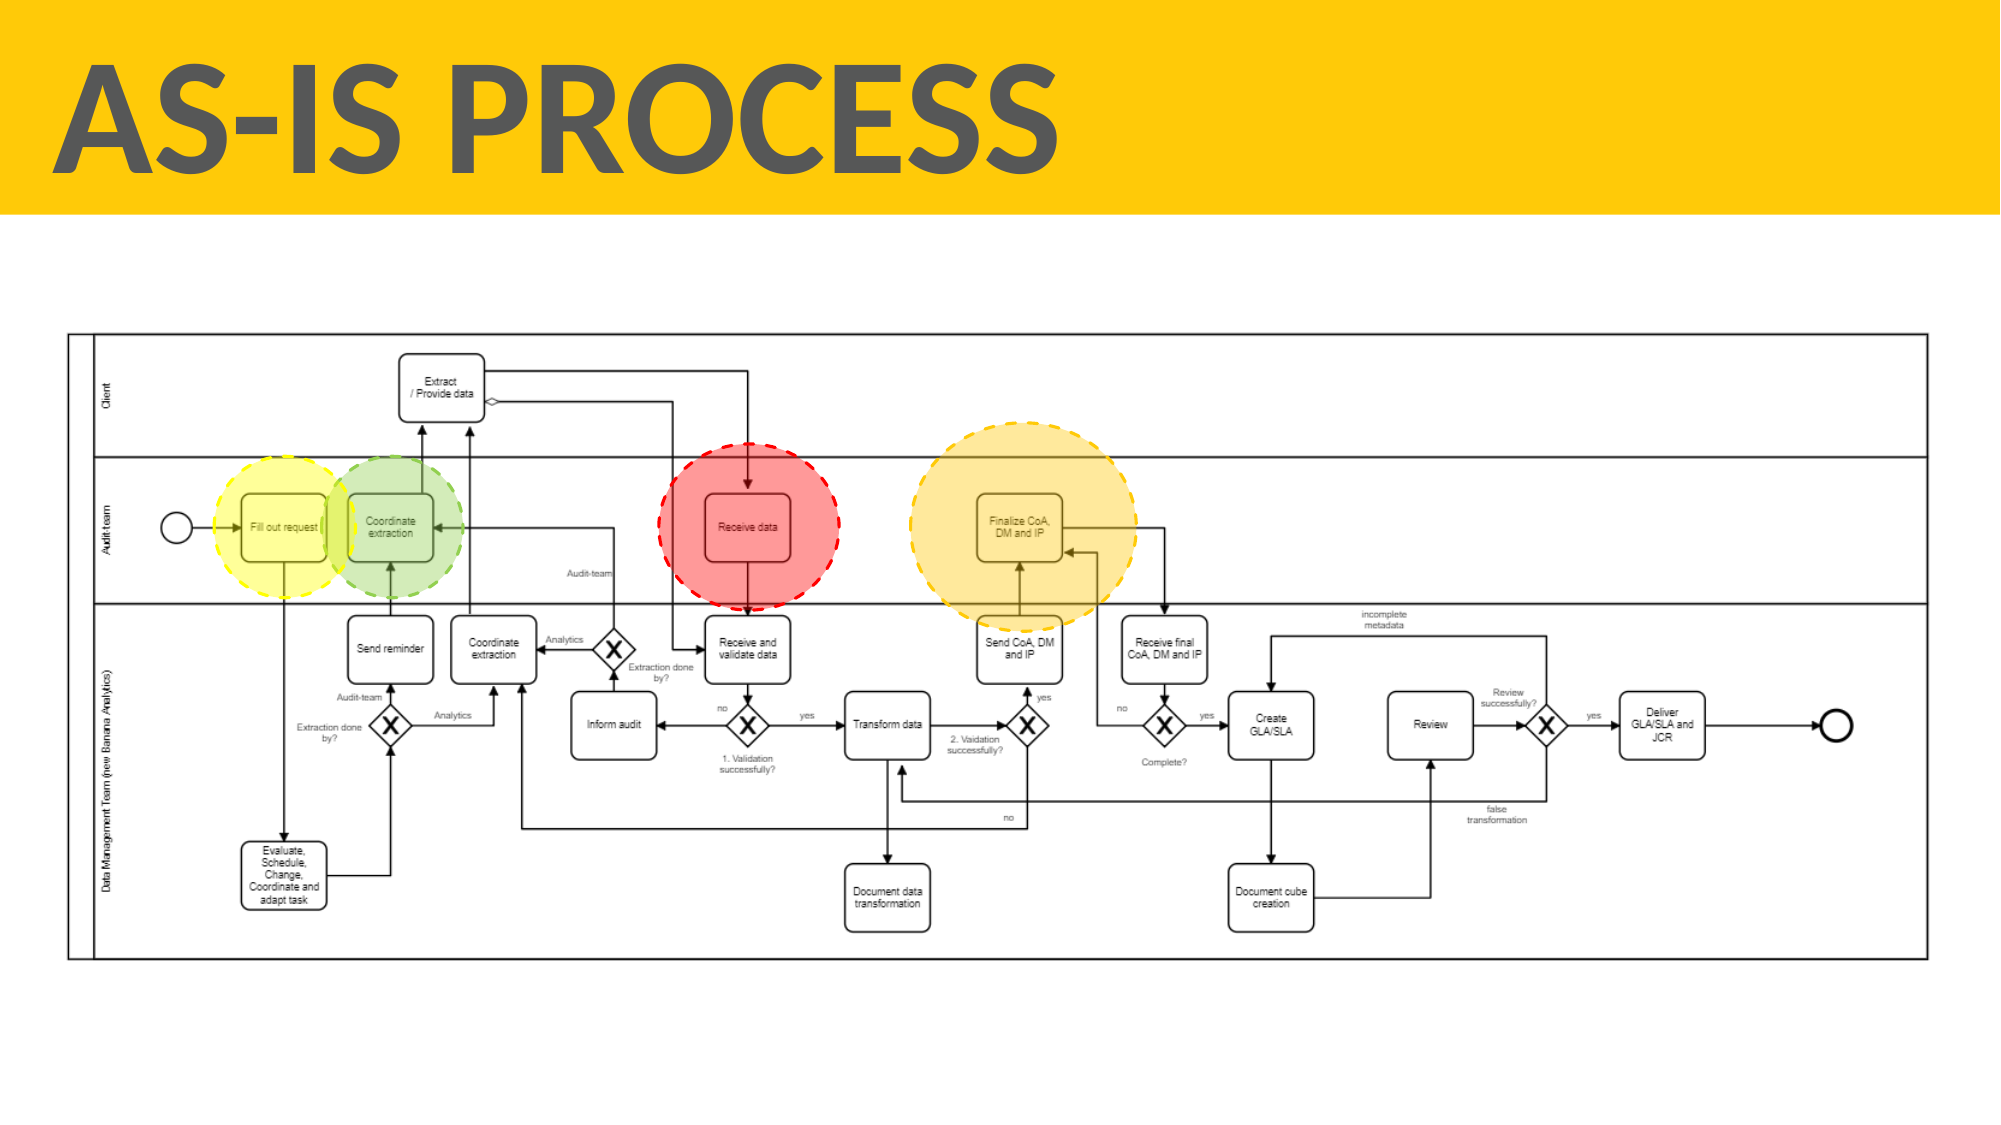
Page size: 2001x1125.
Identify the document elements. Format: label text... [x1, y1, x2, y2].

picture [56, 317, 1944, 970]
text_box AS-IS PROCESS [0, 0, 2000, 215]
